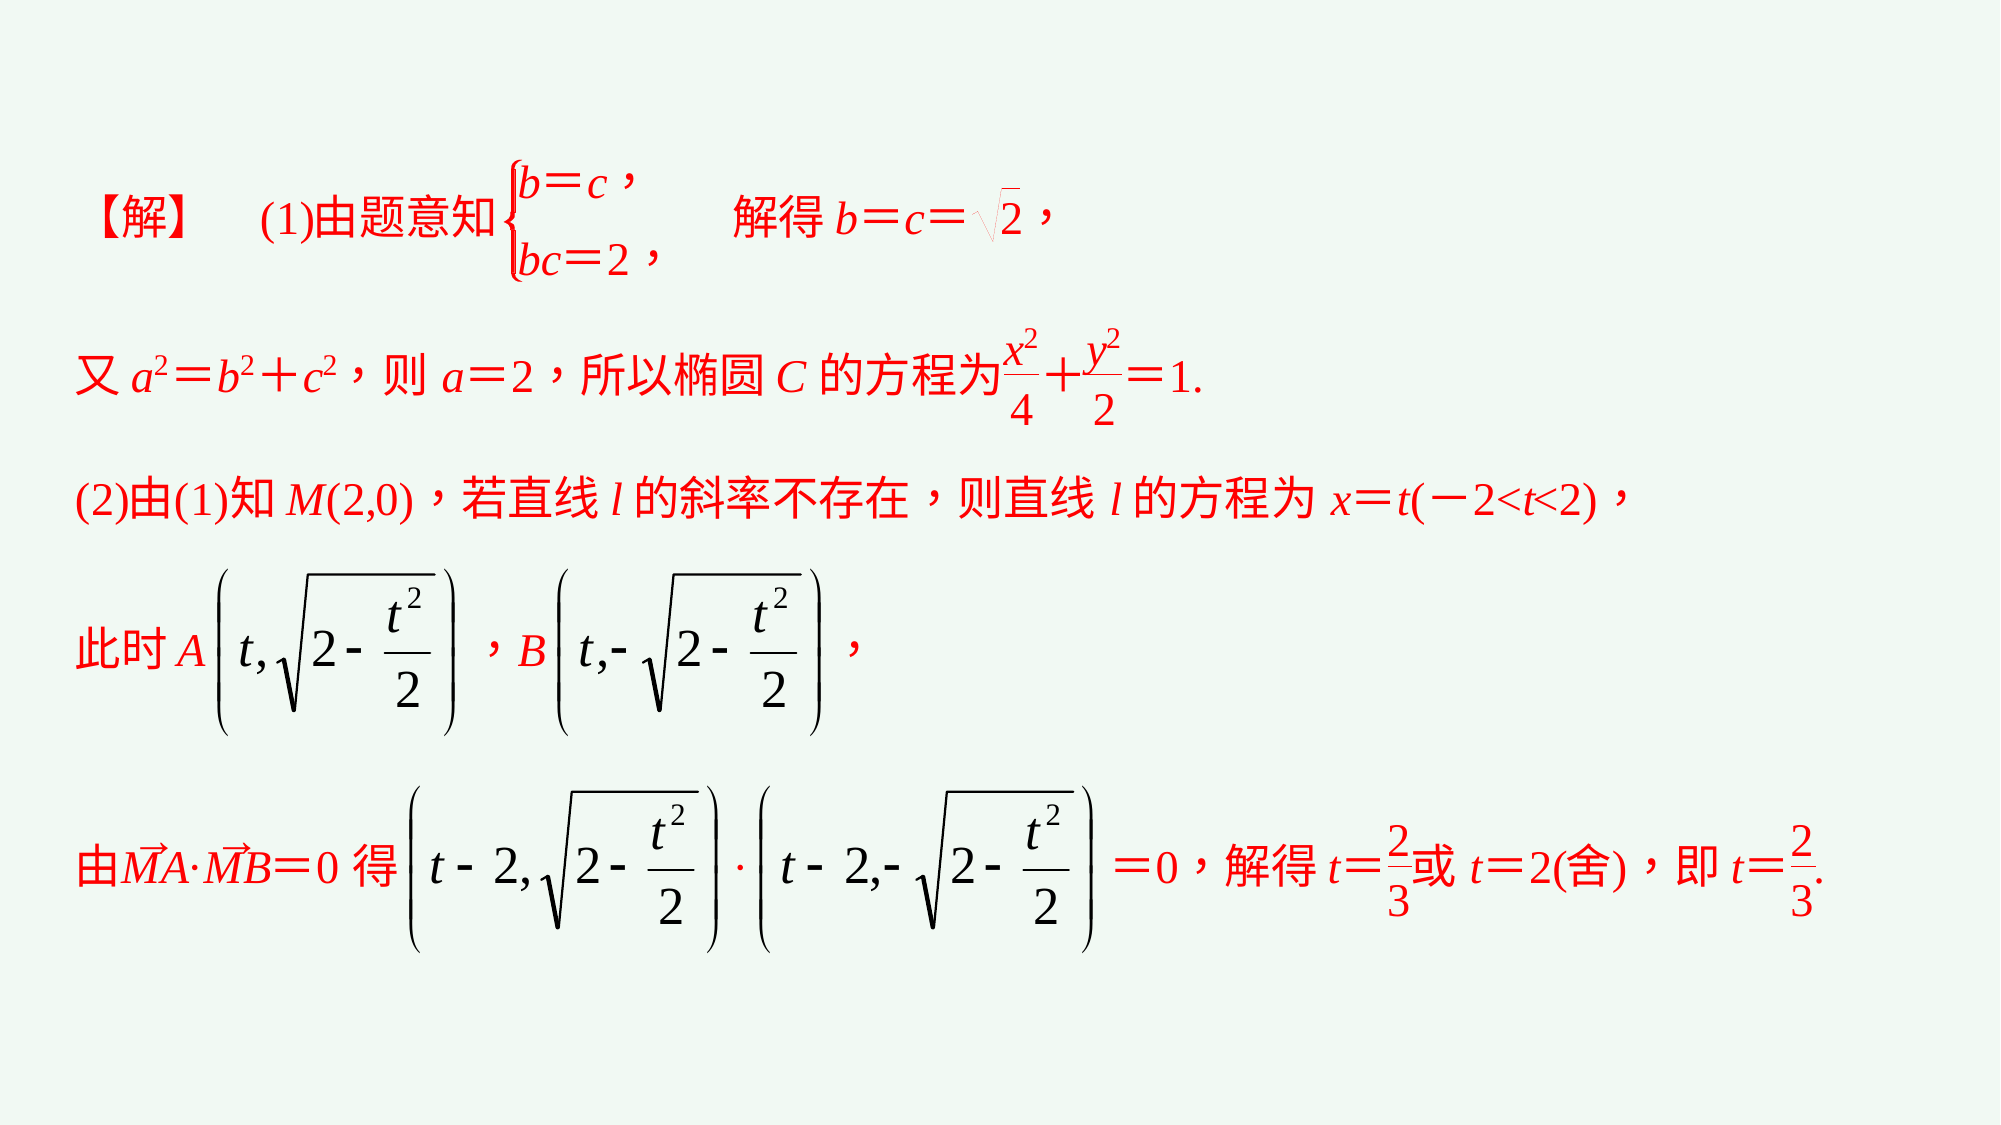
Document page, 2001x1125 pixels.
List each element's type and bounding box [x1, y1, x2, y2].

text_box [74, 151, 1907, 997]
